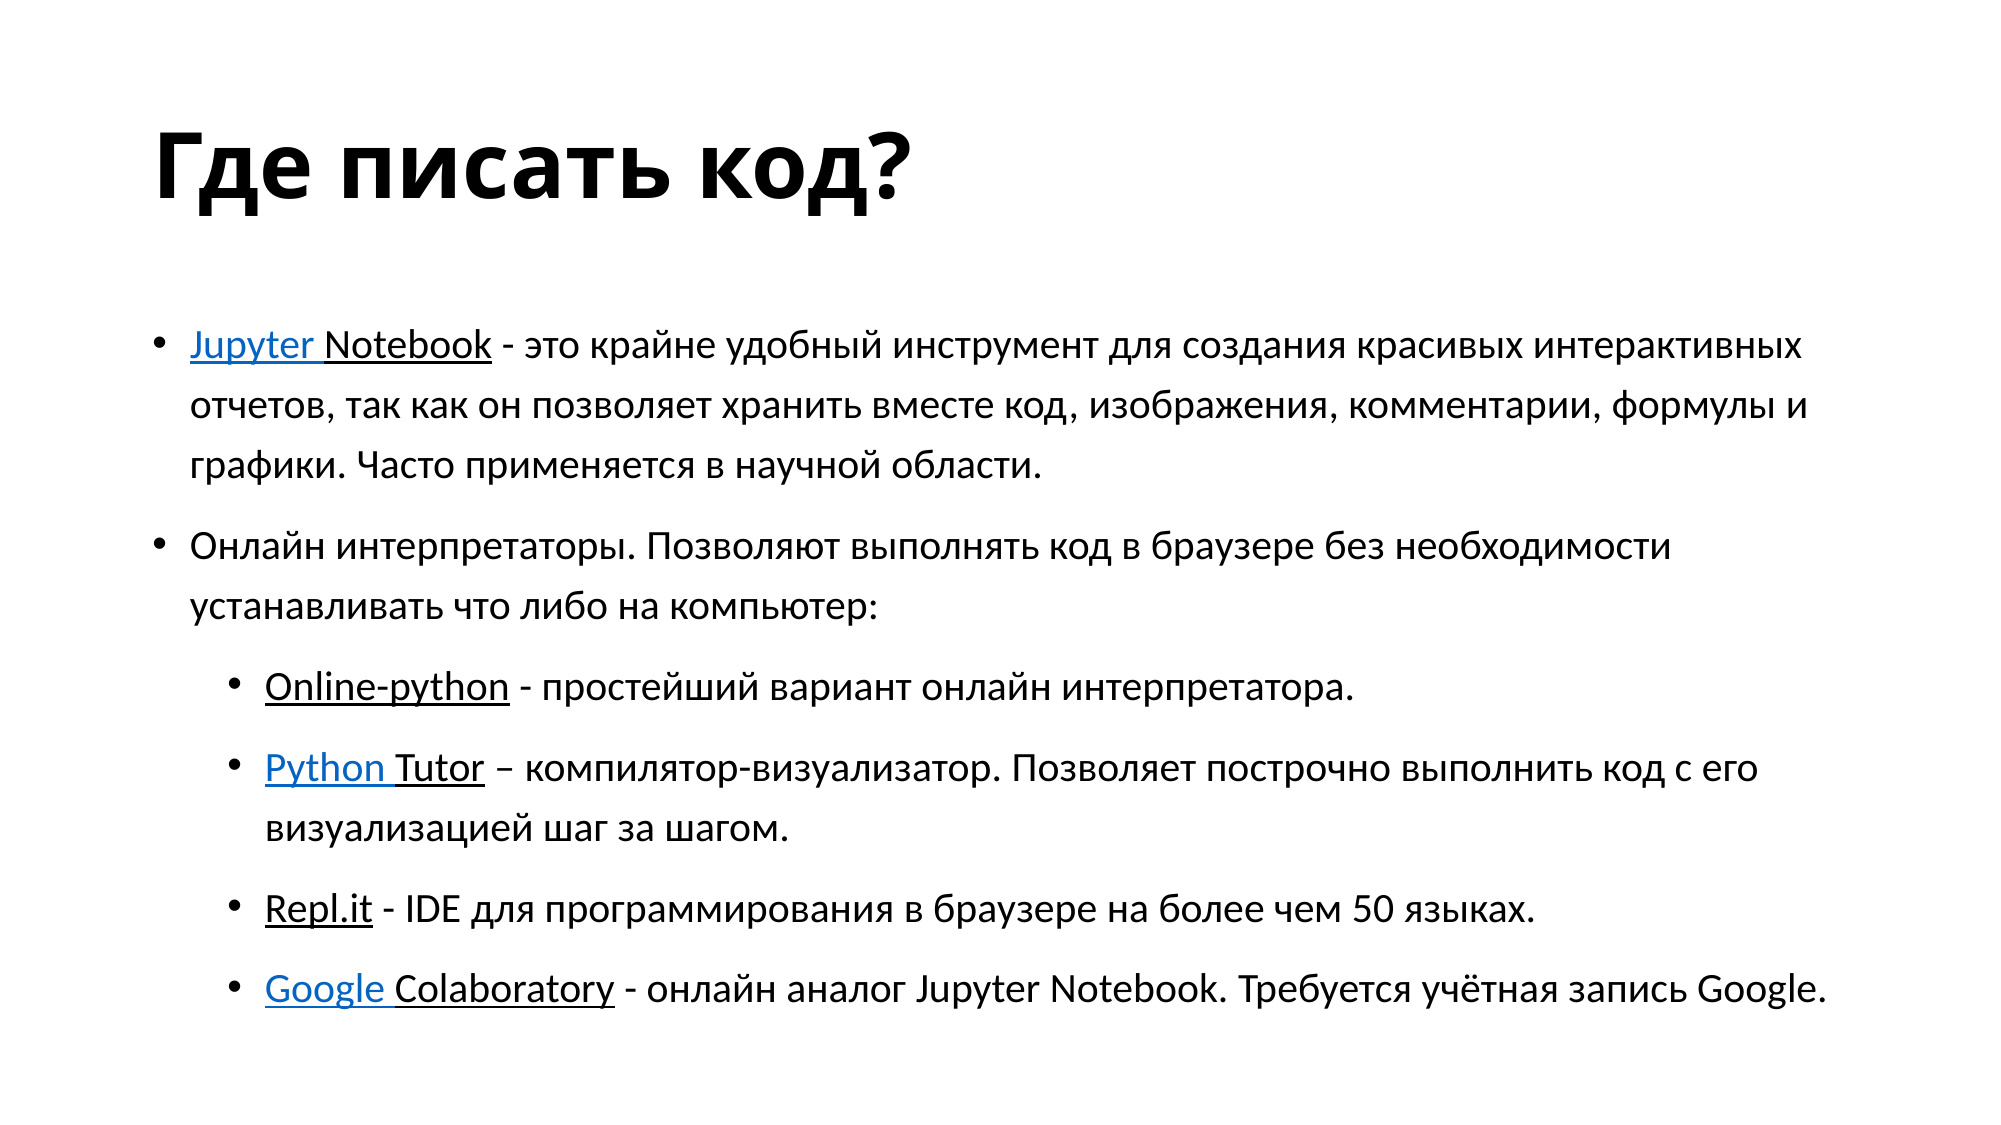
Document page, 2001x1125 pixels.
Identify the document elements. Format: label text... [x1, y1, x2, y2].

list Jupyter Notebook - это крайне удобный инструмент для создания красивых интерактивных отчетов, так как он позволяет хранить вместе код, изображения, комментарии, формулы и графики. Часто применяется в научной области. Онлайн интерпретаторы. Позволяют выполнять код в браузере без необходимости устанавливать что либо на компьютер: Оnline-python - простейший вариант онлайн интерпретатора. Python Tutor – компилятор-визуализатор. Позволяет построчно выполнить код с его визуализацией шаг за шагом. Repl.it - IDE для программирования в браузере на более чем 50 языках. Google Colaboratory - онлайн аналог Jupyter Notebook. Требуется учётная запись Google. [137, 299, 1863, 1014]
title Где писать код? [137, 59, 1863, 278]
